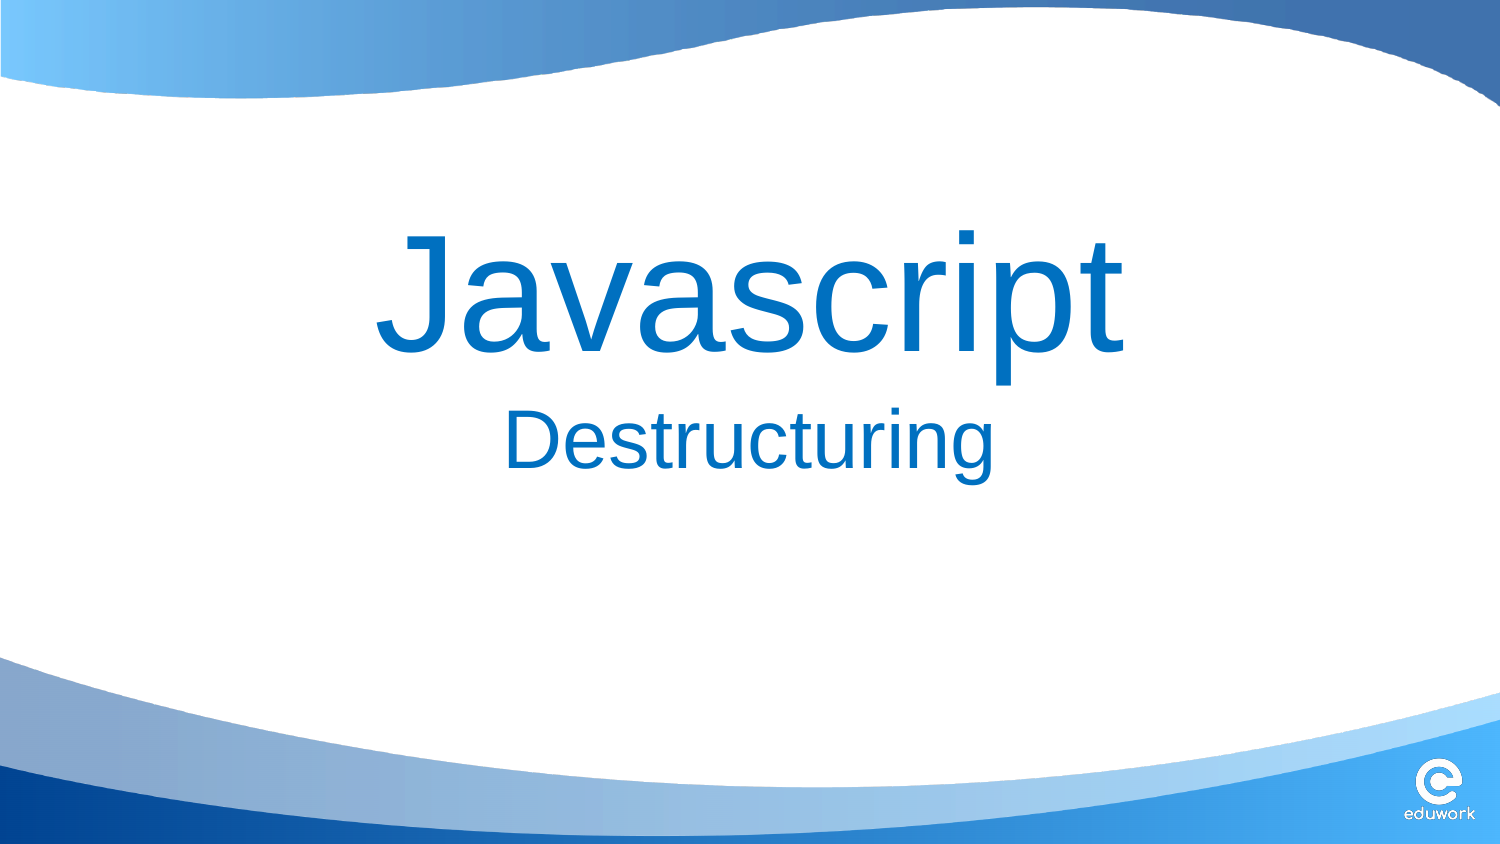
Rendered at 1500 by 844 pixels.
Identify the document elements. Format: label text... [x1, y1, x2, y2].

title Javascript Destructuring [58, 404, 1441, 486]
picture [0, 0, 1500, 115]
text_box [0, 647, 1500, 844]
